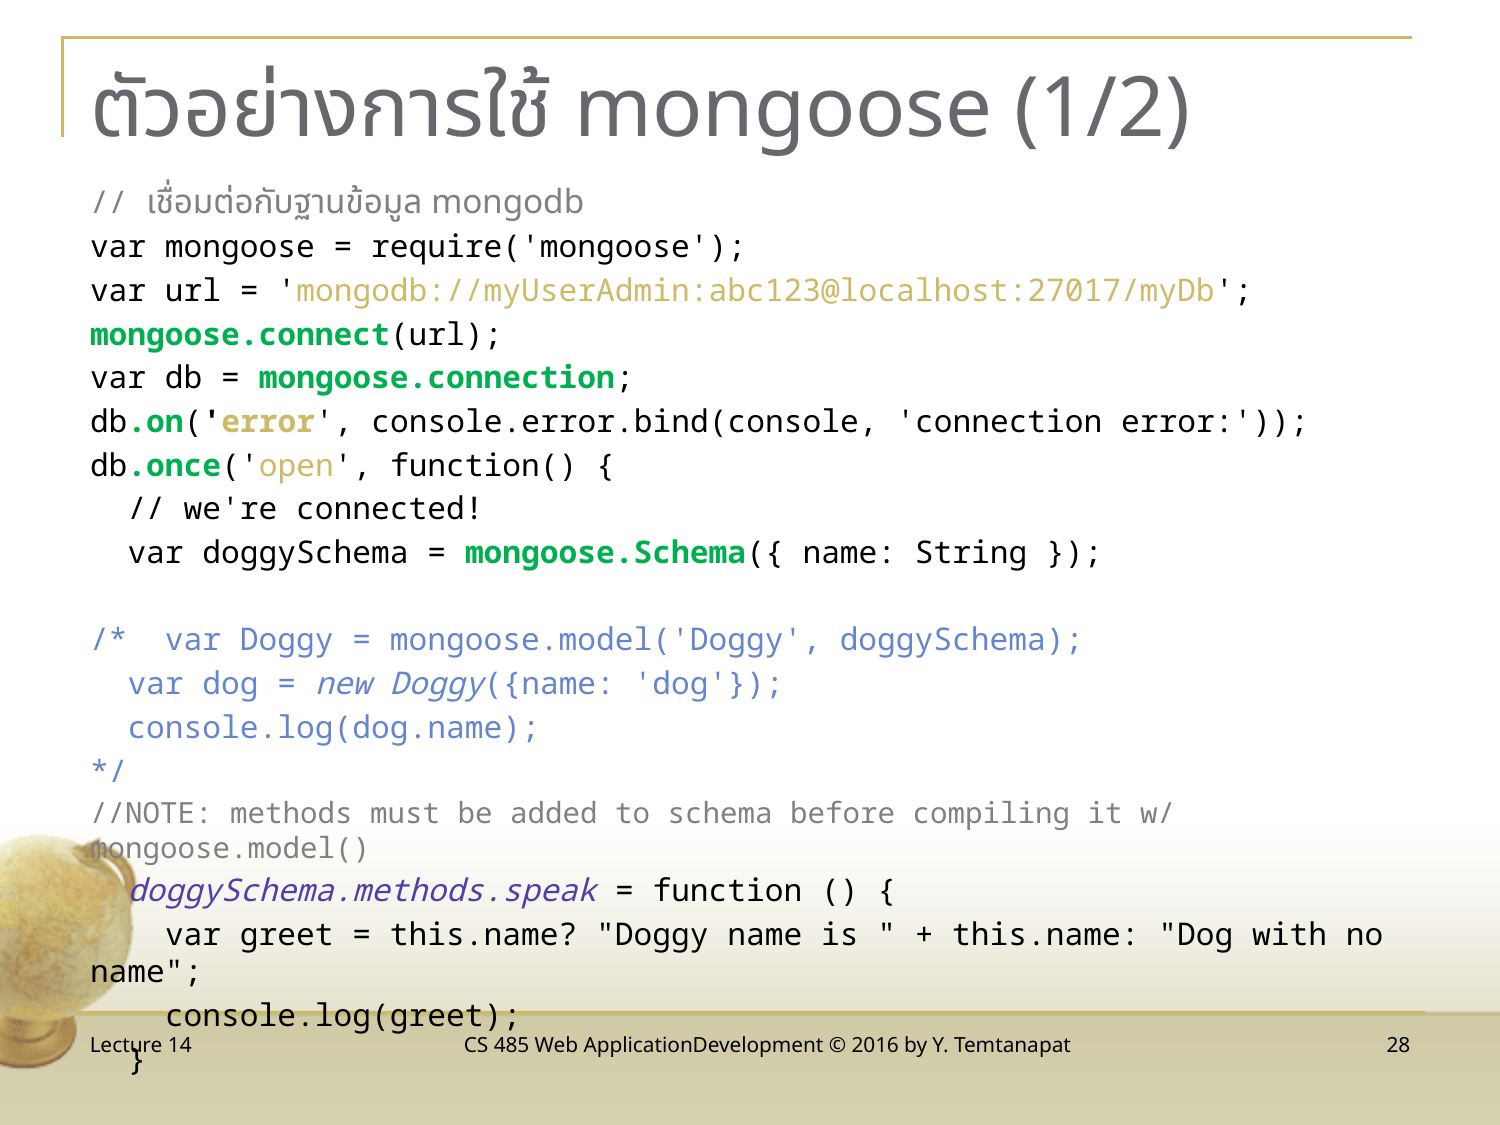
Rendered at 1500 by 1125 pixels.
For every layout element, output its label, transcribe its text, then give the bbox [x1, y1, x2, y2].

slide_number Lecture 14 [75, 1024, 316, 1100]
list // เชื่อมต่อกับฐานข้อมูล mongodb var mongoose = require('mongoose'); var url = 'mongodb://myUserAdmin:abc123@localhost:27017/myDb'; mongoose.connect(url); var db = mongoose.connection; db.on('error', console.error.bind(console, 'connection error:')); db.once('open', function() { // we're connected! var doggySchema = mongoose.Schema({ name: String }); /* var Doggy = mongoose.model('Doggy', doggySchema); var dog = new Doggy({name: 'dog'}); console.log(dog.name); */ //NOTE: methods must be added to schema before compiling it w/ mongoose.model() doggySchema.methods.speak = function () { var greet = this.name? "Doggy name is " + this.name: "Dog with no name"; console.log(greet); } [74, 172, 1426, 1006]
list Schema Type: String: UTF-8 encoded string Number Date: ISODate Object Boolean: true/false Buffer: binary information เช่น รูปภาพ Mixed: data type ใดๆ Array: เป็นอาร์เรย์ของข้อมูลประเภทเดียวกัน หรือ เป็น nested subdocument ก็ได้ ObjectId: สำหรับ Unique Id: _id หรือ reference _id ไปยังเอกสารอื่นได้ [0, 0, 1500, 1125]
title ตัวอย่างการใช้ mongoose (1/2) [74, 45, 1426, 172]
footer CS 485 Web ApplicationDevelopment © 2016 by Y. Temtanapat [316, 1024, 1218, 1100]
slide_number 28 [1218, 1024, 1425, 1100]
